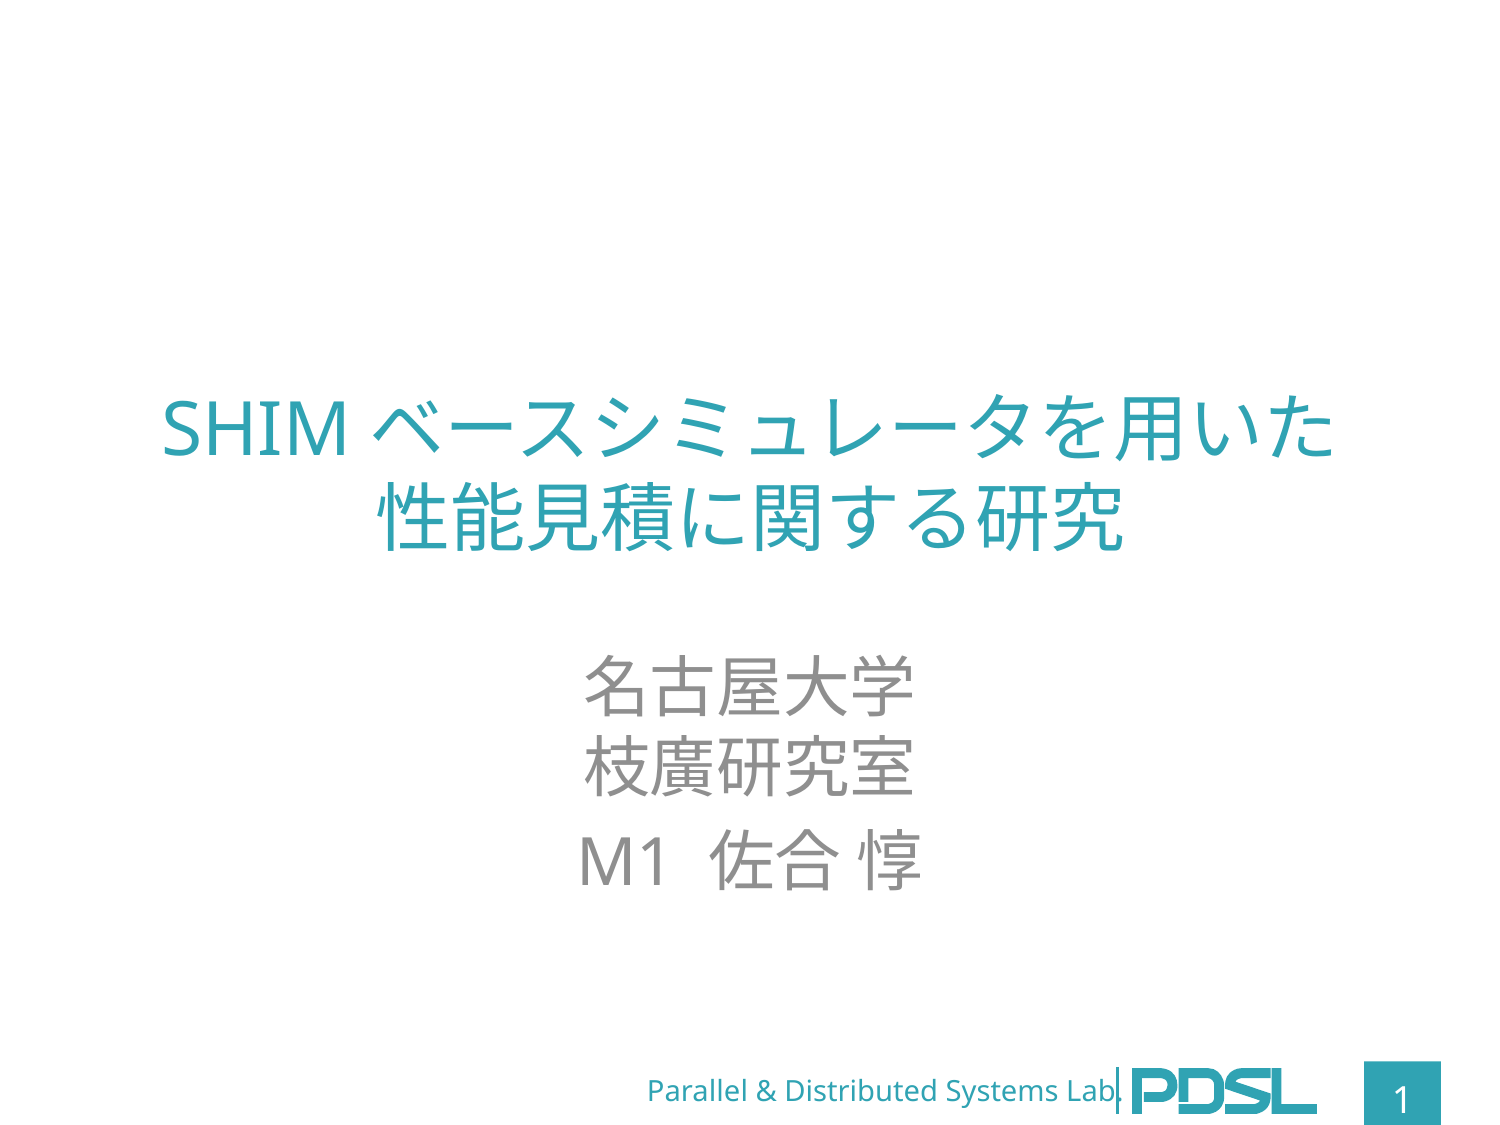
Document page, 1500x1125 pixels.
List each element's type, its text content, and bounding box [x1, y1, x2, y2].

subtitle 名古屋大学 枝廣研究室 M1 佐合 惇 [225, 637, 1275, 925]
title SHIMベースシミュレータを用いた 性能見積に関する研究 [112, 349, 1388, 591]
